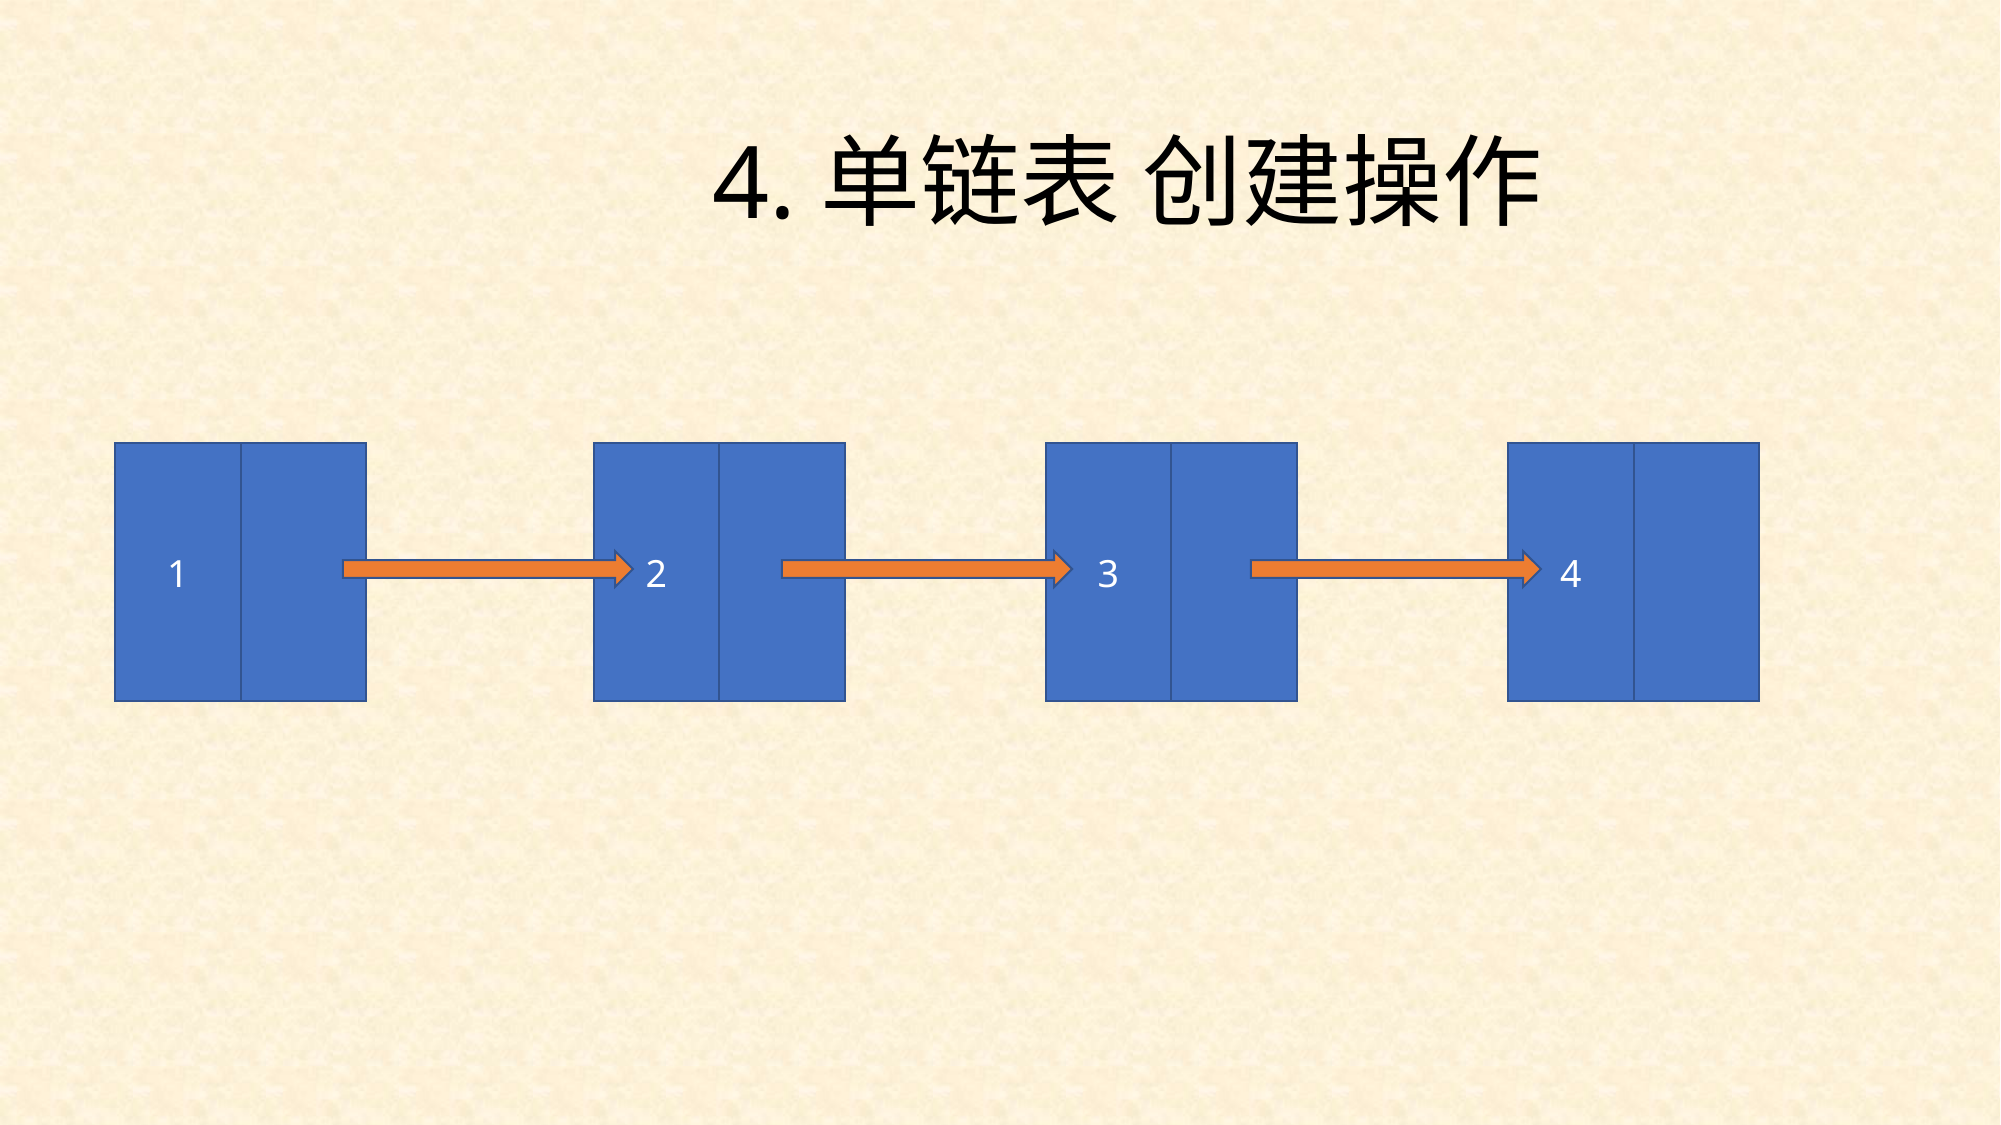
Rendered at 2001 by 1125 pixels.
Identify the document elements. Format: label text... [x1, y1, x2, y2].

picture [0, 0, 2001, 1125]
text_box [341, 548, 635, 590]
text_box 2 [593, 442, 718, 702]
text_box 1 [114, 442, 240, 702]
text_box 3 [1045, 442, 1170, 702]
text_box 4.单链表 创建操作 [464, 111, 1791, 246]
text_box [1249, 548, 1543, 590]
text_box [718, 442, 846, 702]
text_box [780, 548, 1074, 590]
text_box [240, 442, 367, 702]
text_box [1633, 442, 1760, 702]
text_box [1170, 442, 1298, 702]
text_box 4 [1507, 442, 1633, 702]
